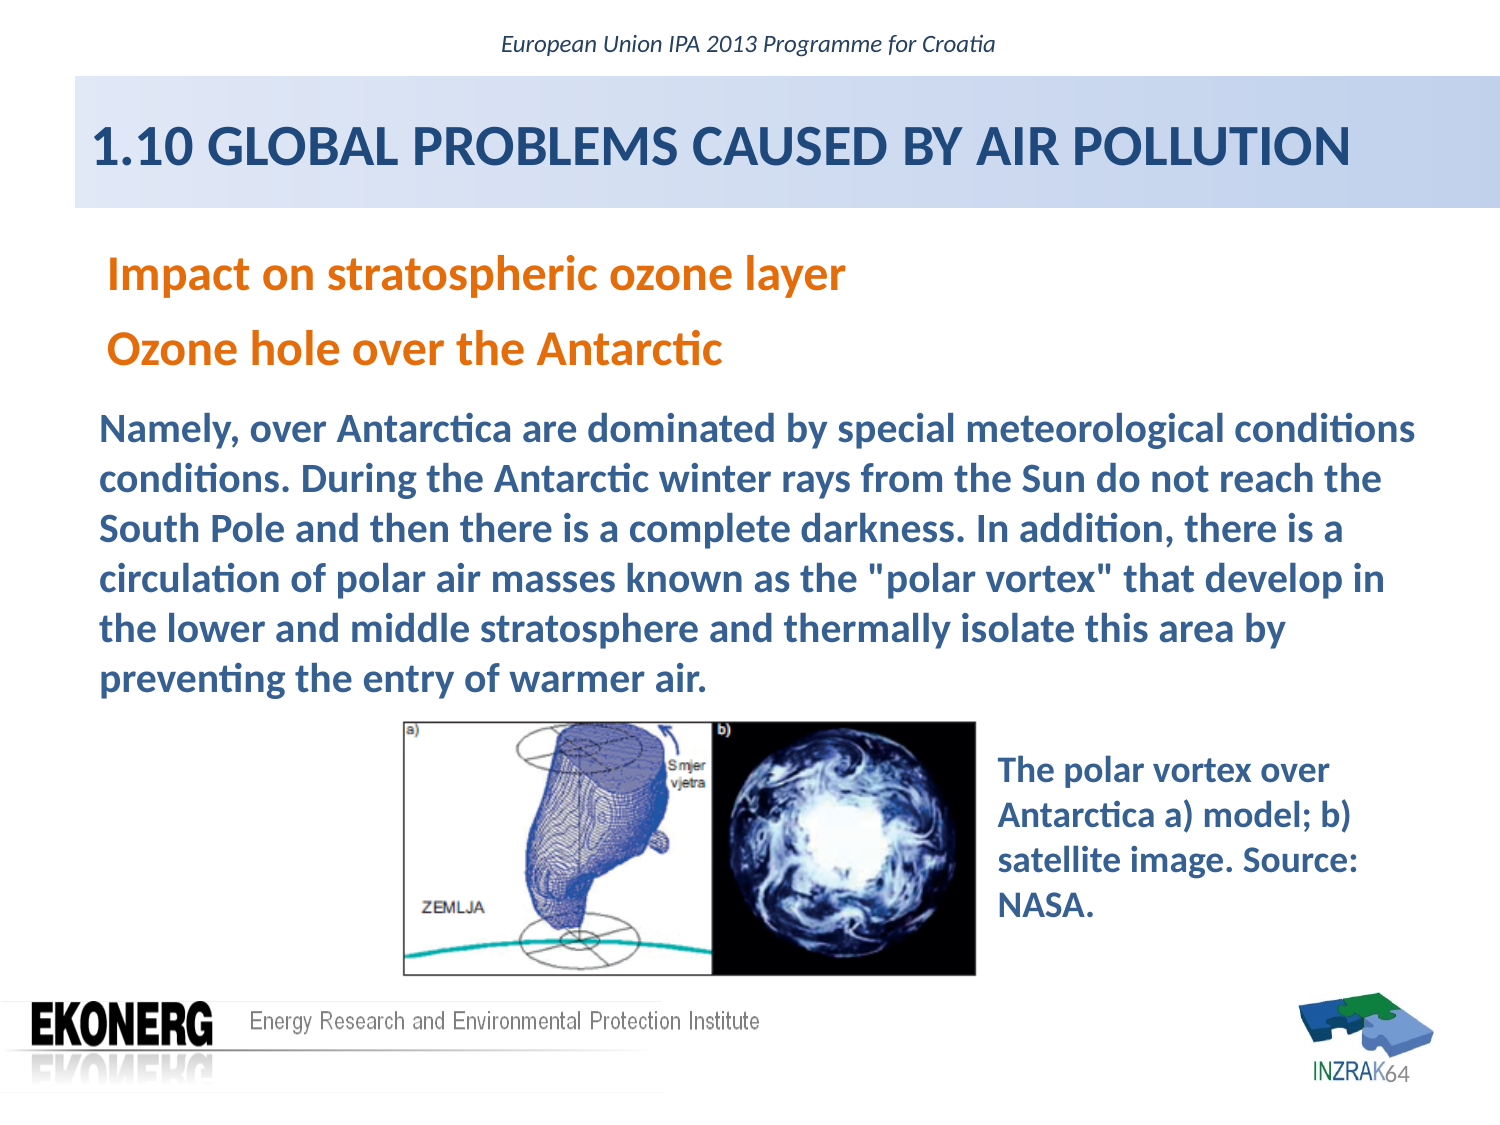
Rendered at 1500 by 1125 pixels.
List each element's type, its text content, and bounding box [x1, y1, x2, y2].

text_box Ozone hole over the Antarctic [92, 308, 1500, 383]
picture [1298, 992, 1434, 1088]
text_box The polar vortex over Antarctica a) model; b) satellite image. Source: NASA. [986, 737, 1389, 933]
title 1.10 GLOBAL PROBLEMS CAUSED BY AIR POLLUTION [75, 76, 1500, 208]
slide_number 64 [1074, 1042, 1425, 1103]
text_box Namely, over Antarctica are dominated by special meteorological conditions conditions. During the Antarctic winter rays from the Sun do not reach the South Pole and then there is a complete darkness. In addition, there is a circulation of polar air masses known as the "polar vortex" that develop in the lower and middle stratosphere and thermally isolate this area by preventing the entry of warmer air. [84, 393, 1452, 709]
text_box Impact on stratospheric ozone layer [92, 232, 1500, 308]
picture [0, 996, 783, 1095]
picture [394, 714, 981, 984]
text_box European Union IPA 2013 Programme for Croatia [0, 23, 1498, 71]
